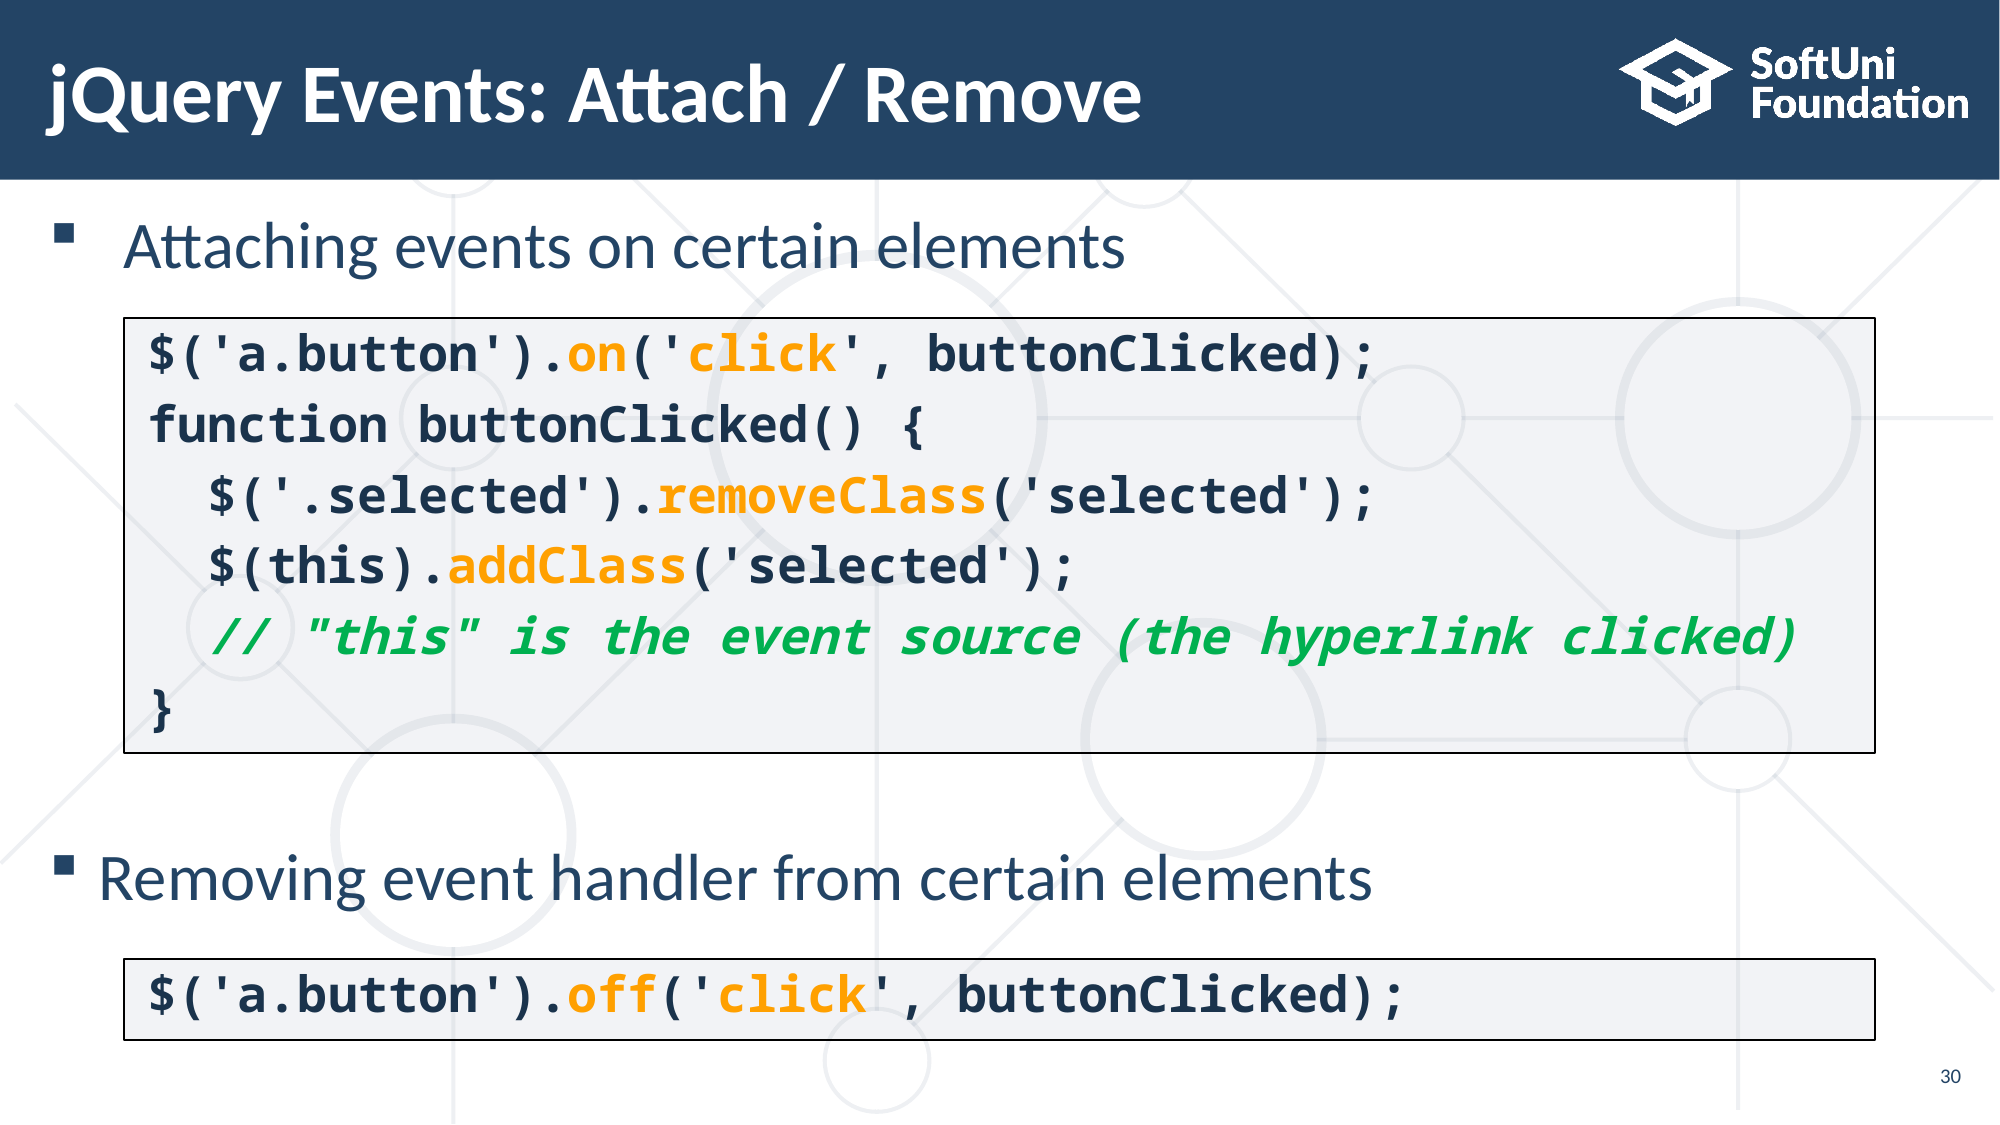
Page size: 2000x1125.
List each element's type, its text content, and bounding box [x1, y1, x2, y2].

text_box $('a.button').on('click', buttonClicked); function buttonClicked() { $('.selected').removeClass('selected'); $(this).addClass('selected'); // "this" is the event source (the hyperlink clicked) } [124, 317, 1875, 754]
picture [1618, 38, 1968, 126]
text_box jQuery Events: Attach / Remove [31, 16, 1591, 162]
text_box Removing event handler from certain elements [31, 827, 1968, 933]
text_box $('a.button').off('click', buttonClicked); [124, 959, 1875, 1041]
text_box Attaching events on certain elements [31, 196, 1970, 1050]
text_box <number> [1896, 1049, 1968, 1100]
